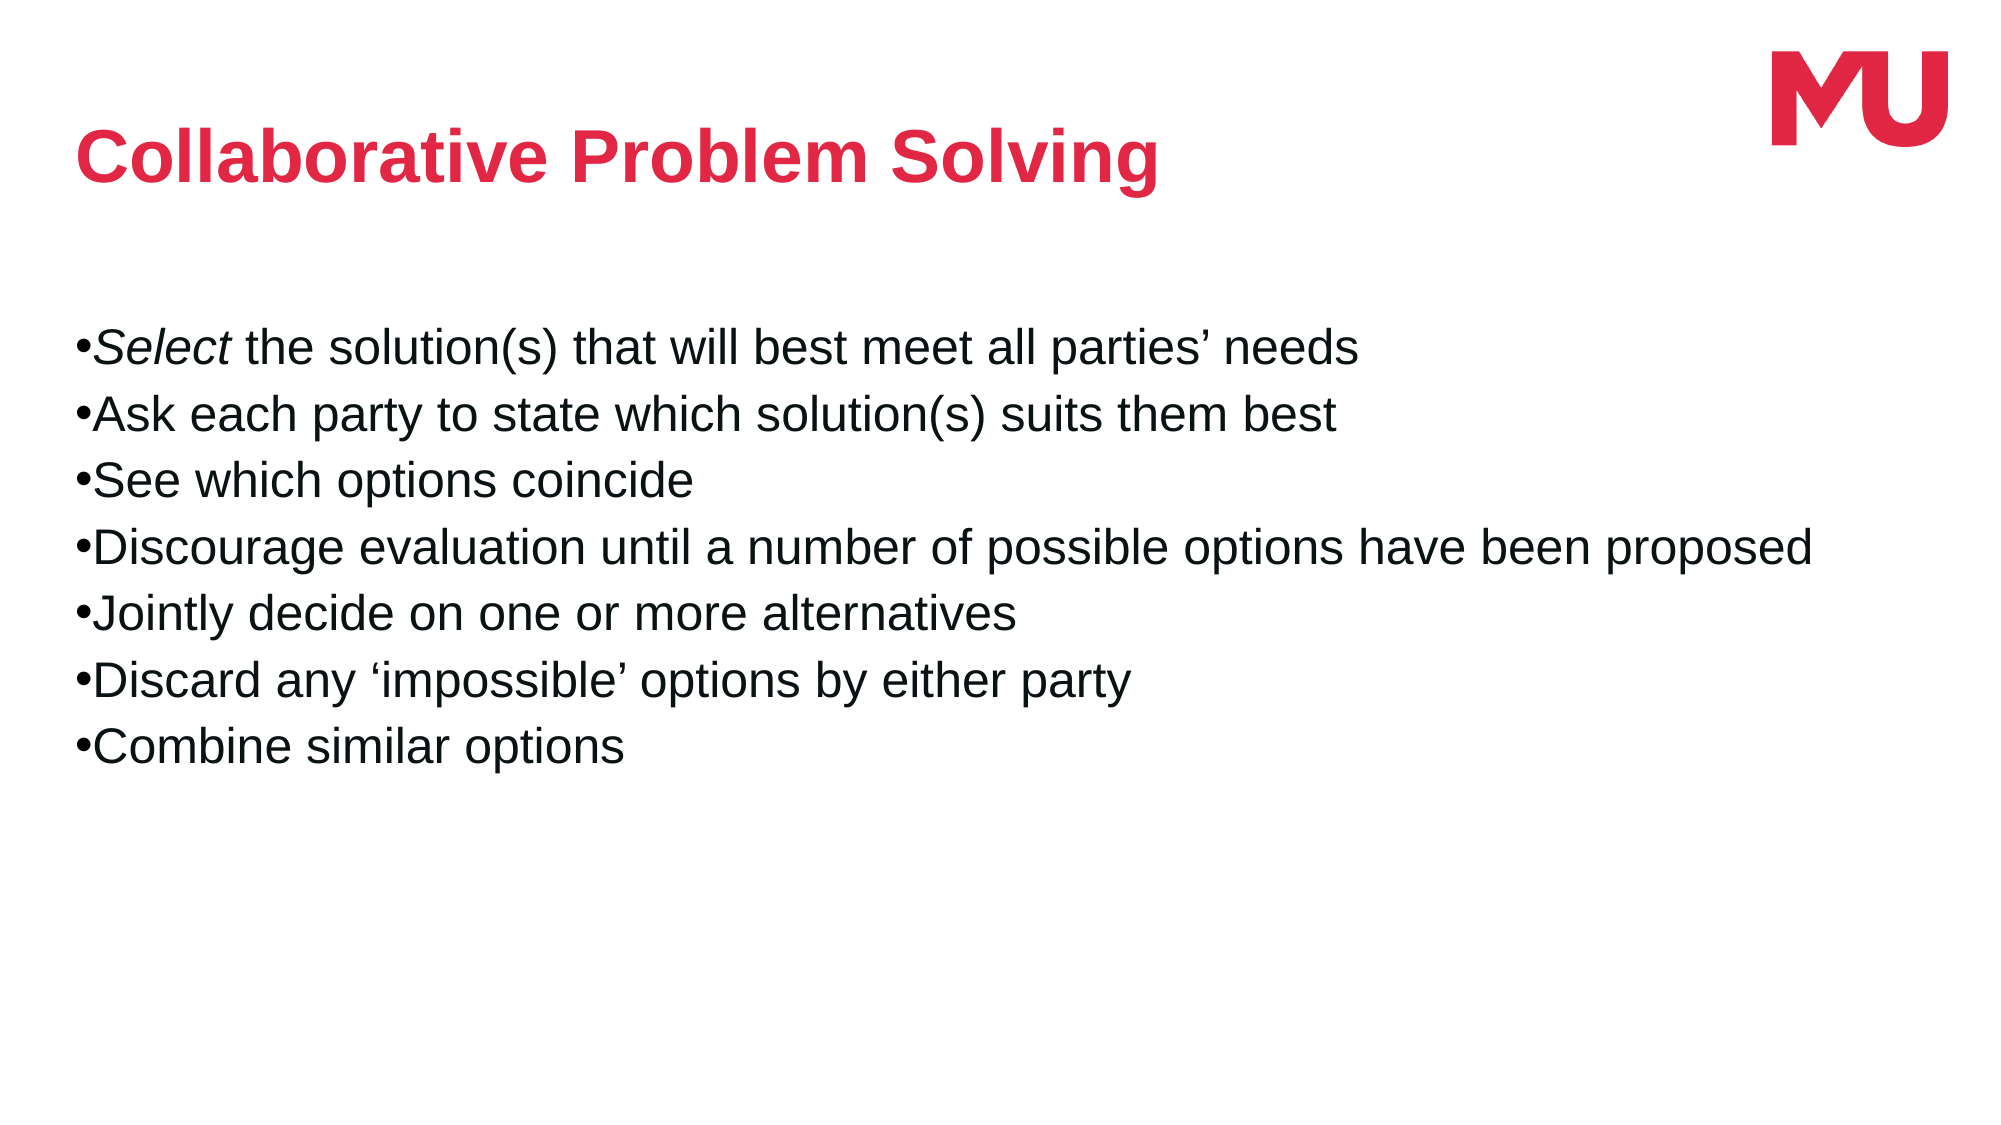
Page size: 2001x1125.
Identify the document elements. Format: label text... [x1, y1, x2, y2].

picture [1770, 49, 1950, 148]
text_box Collaborative Problem Solving [50, 49, 1711, 268]
text_box Select the solution(s) that will best meet all parties’ needs Ask each party to state which solution(s) suits them best See which options coincide Discourage evaluation until a number of possible options have been proposed Jointly decide on one or more alternatives Discard any ‘impossible’ options by either party Combine similar options [50, 296, 1950, 1012]
